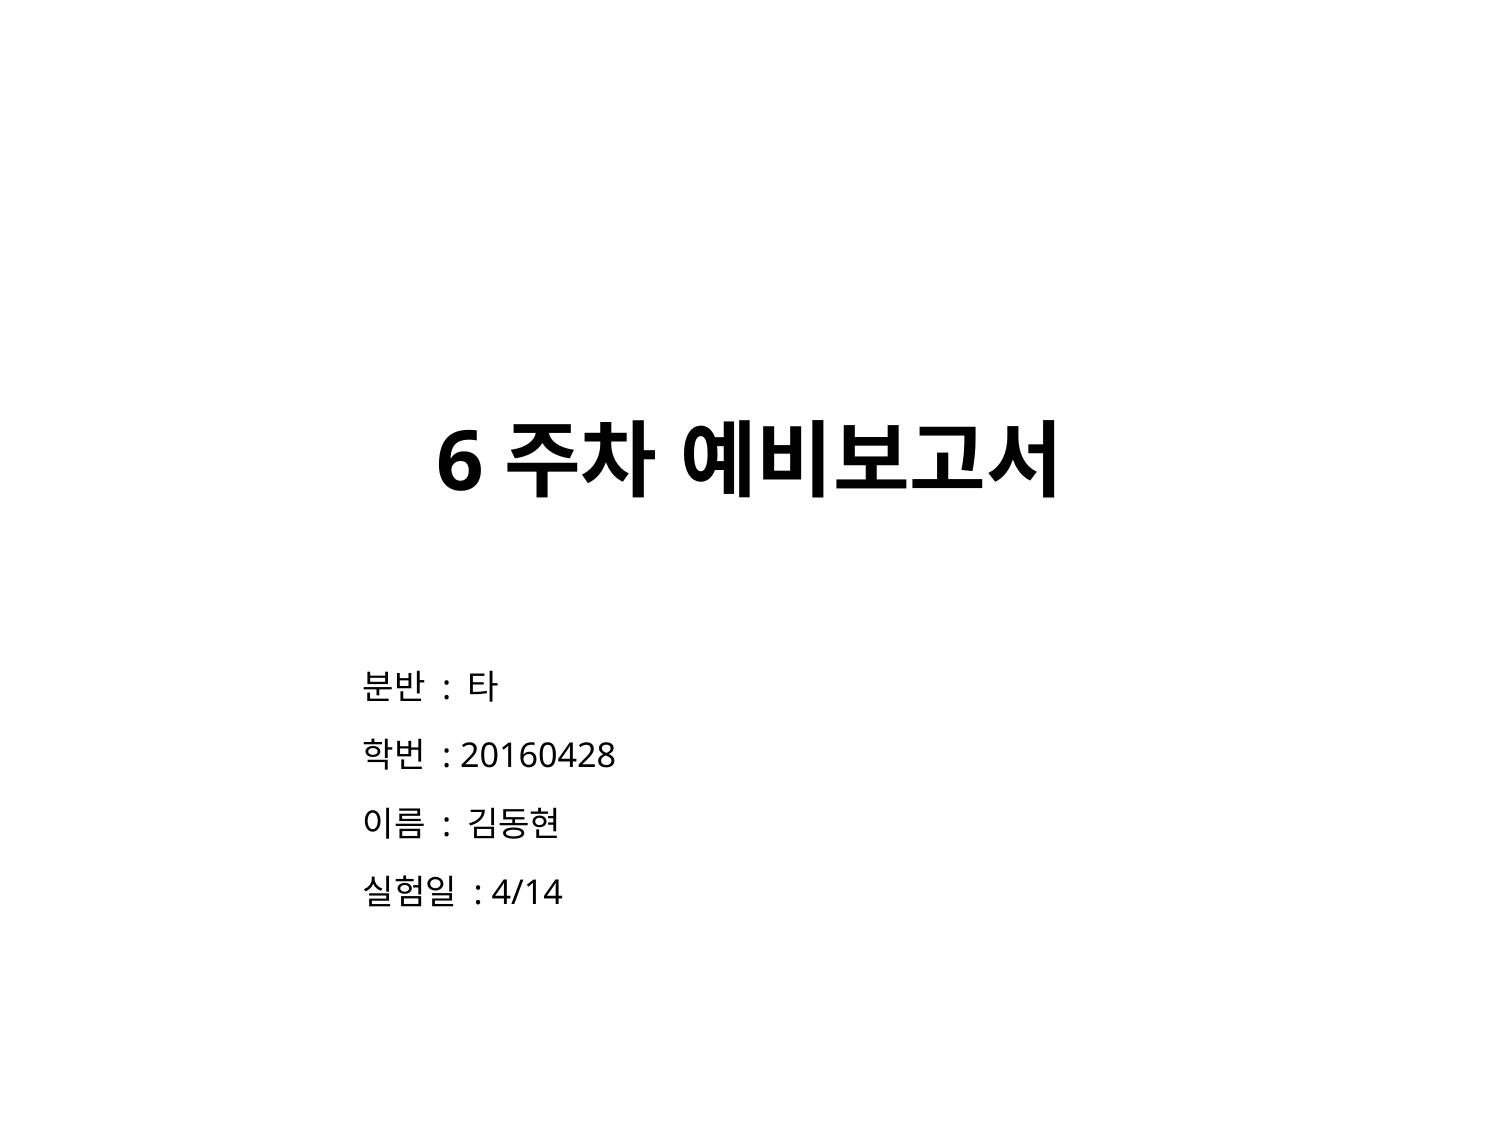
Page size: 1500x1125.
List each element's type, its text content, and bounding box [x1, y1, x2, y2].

title 6주차 예비보고서 [112, 349, 1388, 528]
subtitle 분반 : 타 학번 : 20160428 이름 : 김동현 실험일 : 4/14 [225, 637, 1275, 925]
